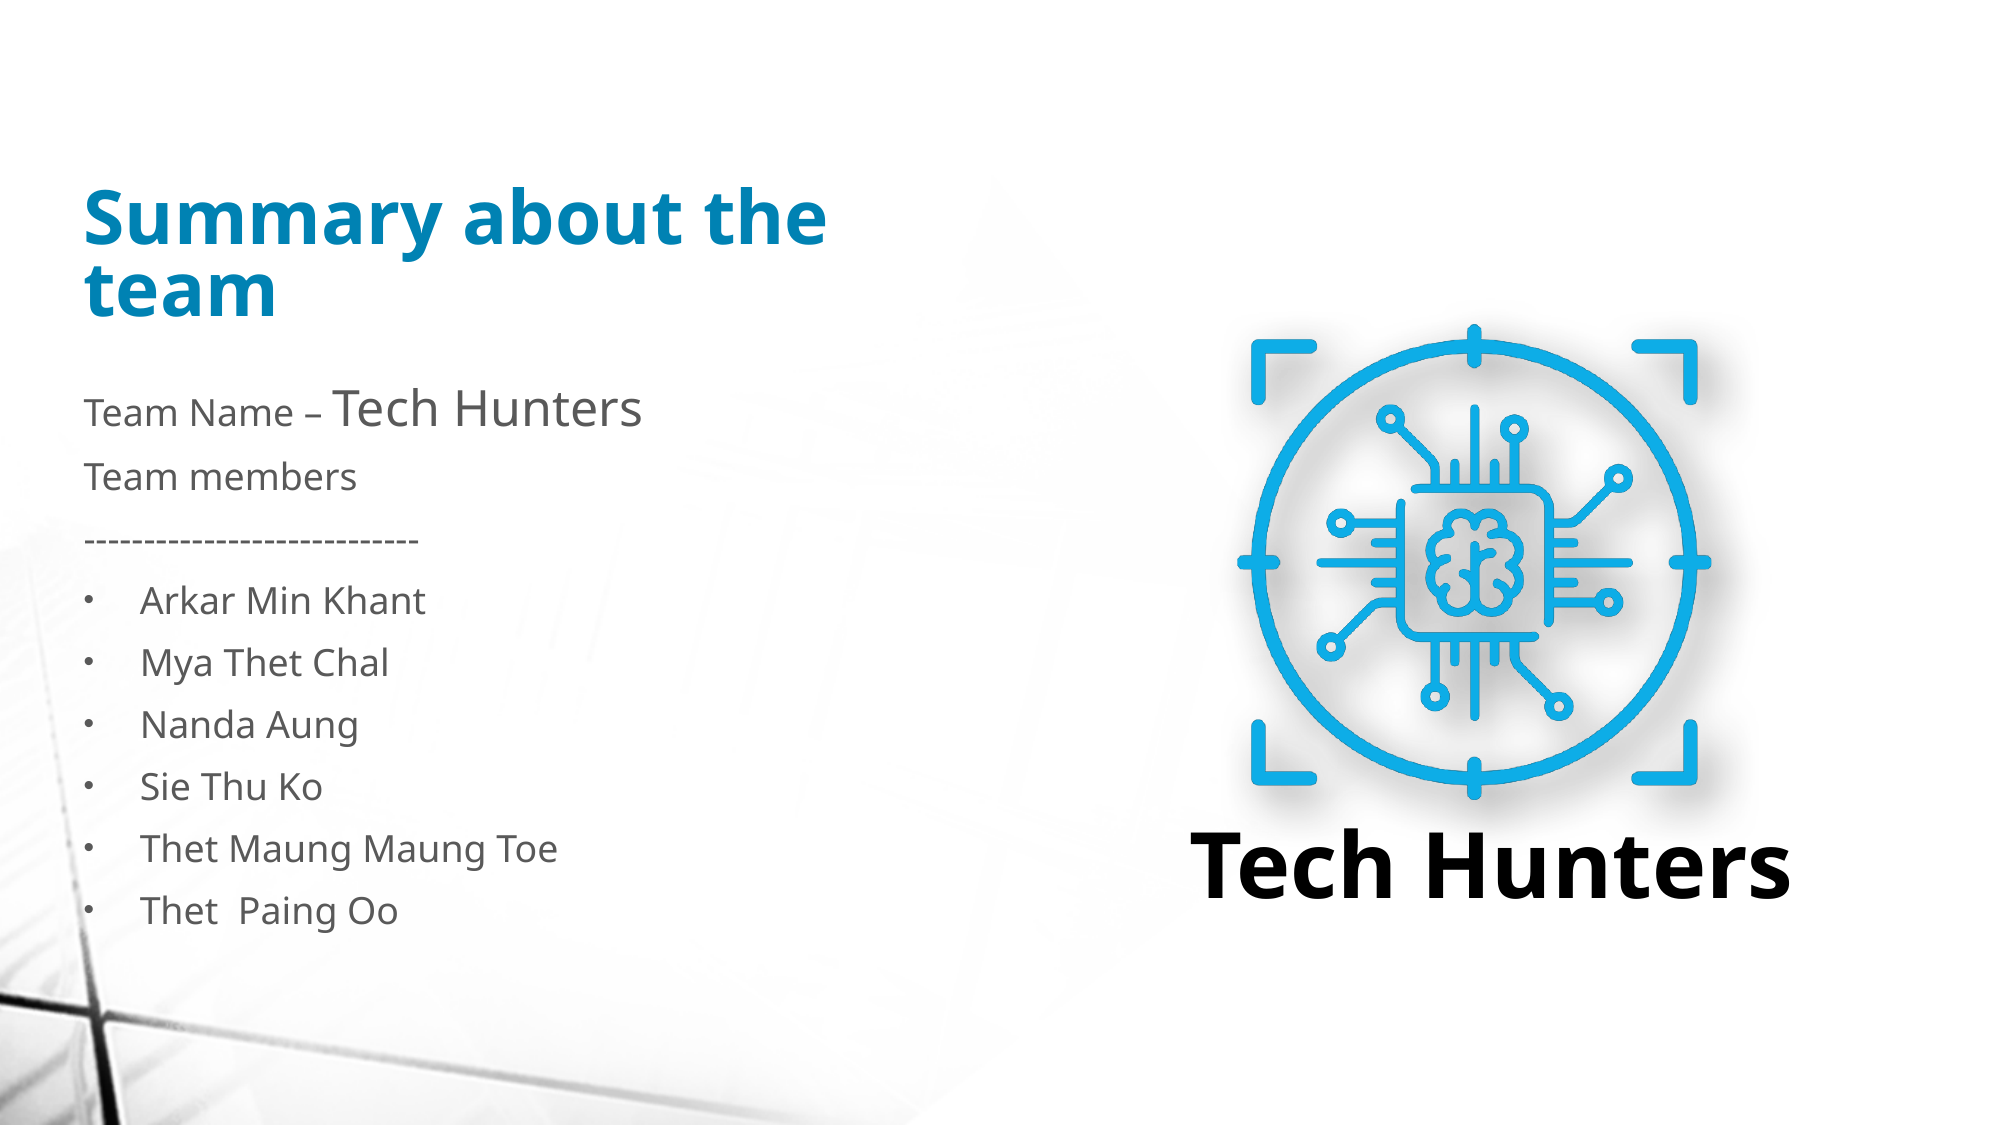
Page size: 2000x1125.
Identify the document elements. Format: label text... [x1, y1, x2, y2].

list Team Name – Tech Hunters Team members ---------------------------- Arkar Min Khant Mya Thet Chal Nanda Aung Sie Thu Ko Thet Maung Maung Toe Thet Paing Oo [68, 362, 744, 988]
picture [0, 0, 2000, 1125]
text_box Tech Hunters [1174, 799, 1813, 925]
title Summary about the team [68, 88, 956, 339]
